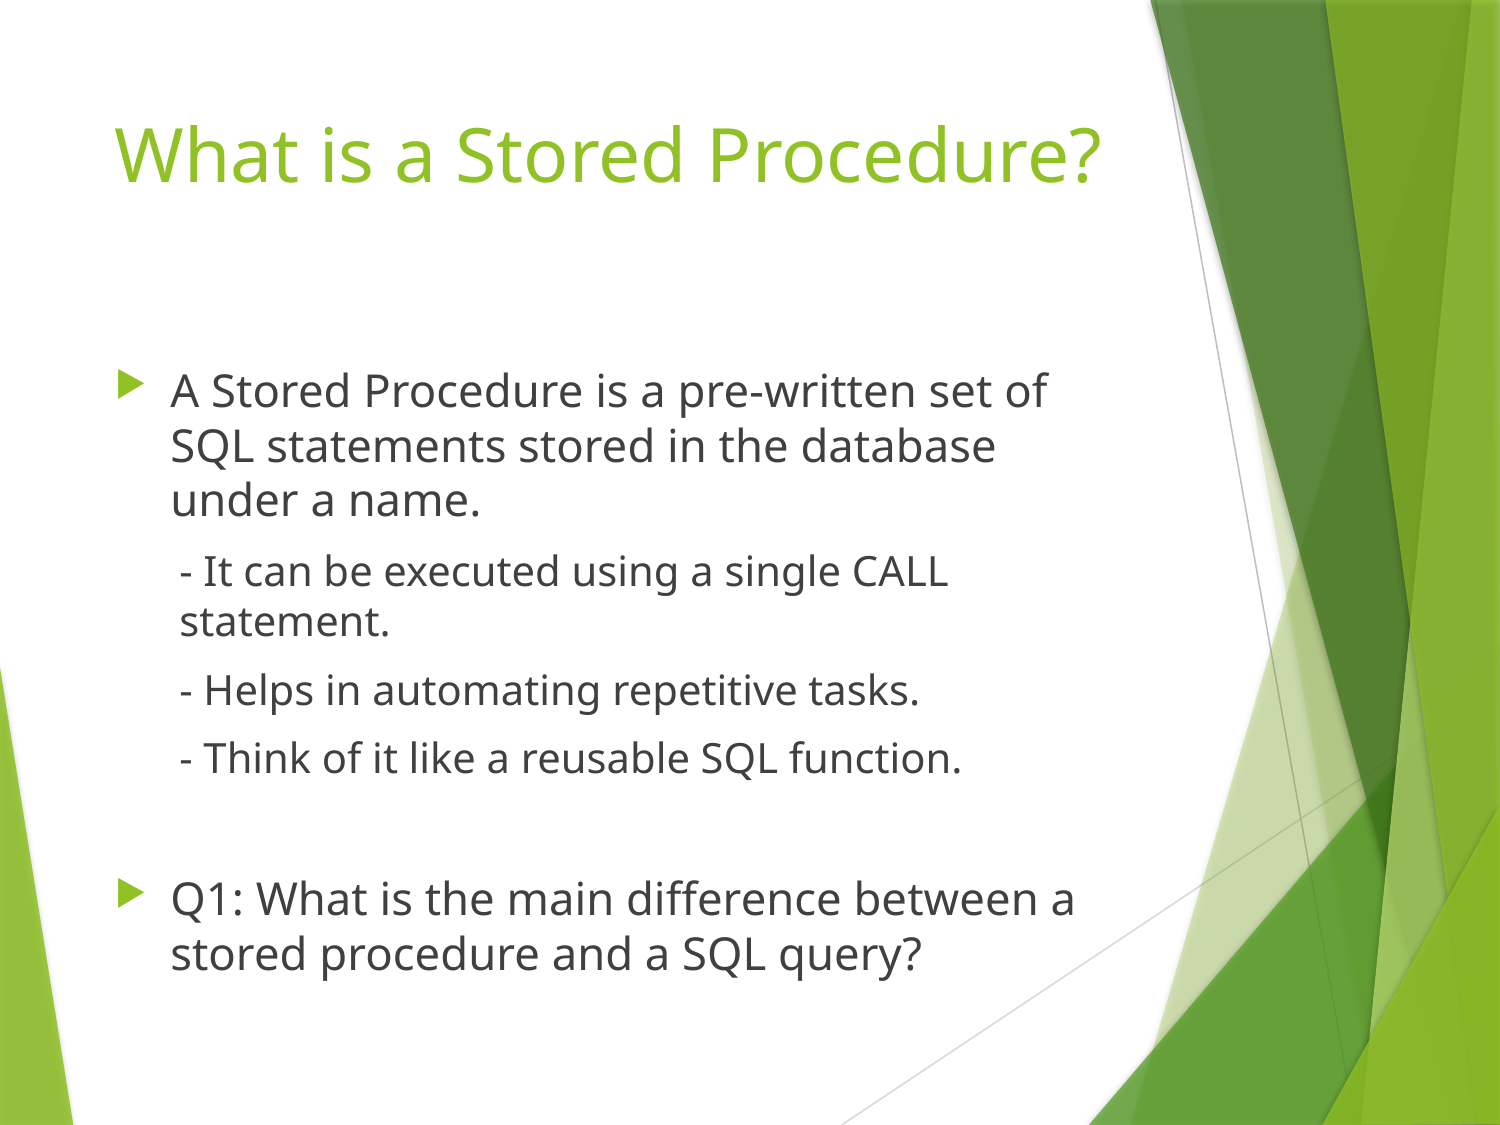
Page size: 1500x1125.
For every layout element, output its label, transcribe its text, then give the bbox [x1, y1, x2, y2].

title What is a Stored Procedure? [99, 99, 1142, 317]
list A Stored Procedure is a pre-written set of SQL statements stored in the database under a name. - It can be executed using a single CALL statement. - Helps in automating repetitive tasks. - Think of it like a reusable SQL function. Q1: What is the main difference between a stored procedure and a SQL query? [99, 354, 1142, 992]
